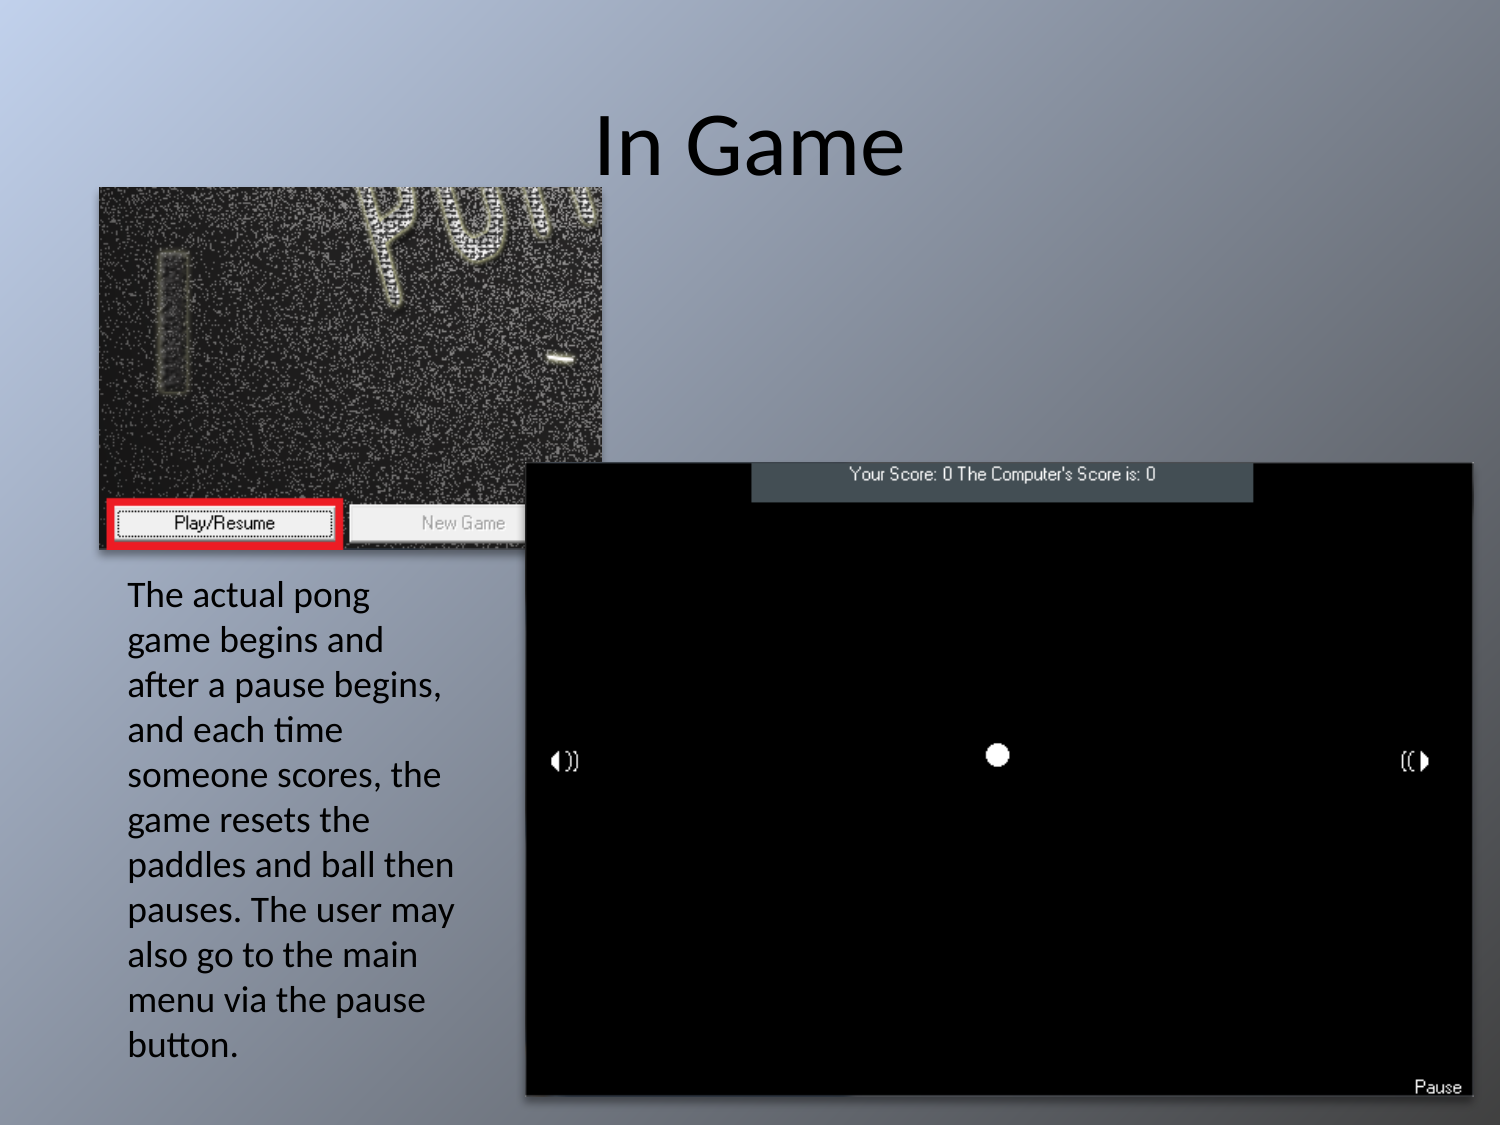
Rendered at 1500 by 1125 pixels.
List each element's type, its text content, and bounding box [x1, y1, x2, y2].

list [99, 187, 602, 551]
picture [524, 462, 1474, 1098]
text_box The actual pong game begins and after a pause begins, and each time someone scores, the game resets the paddles and ball then pauses. The user may also go to the main menu via the pause button. [112, 562, 475, 1073]
title In Game [75, 45, 1425, 233]
